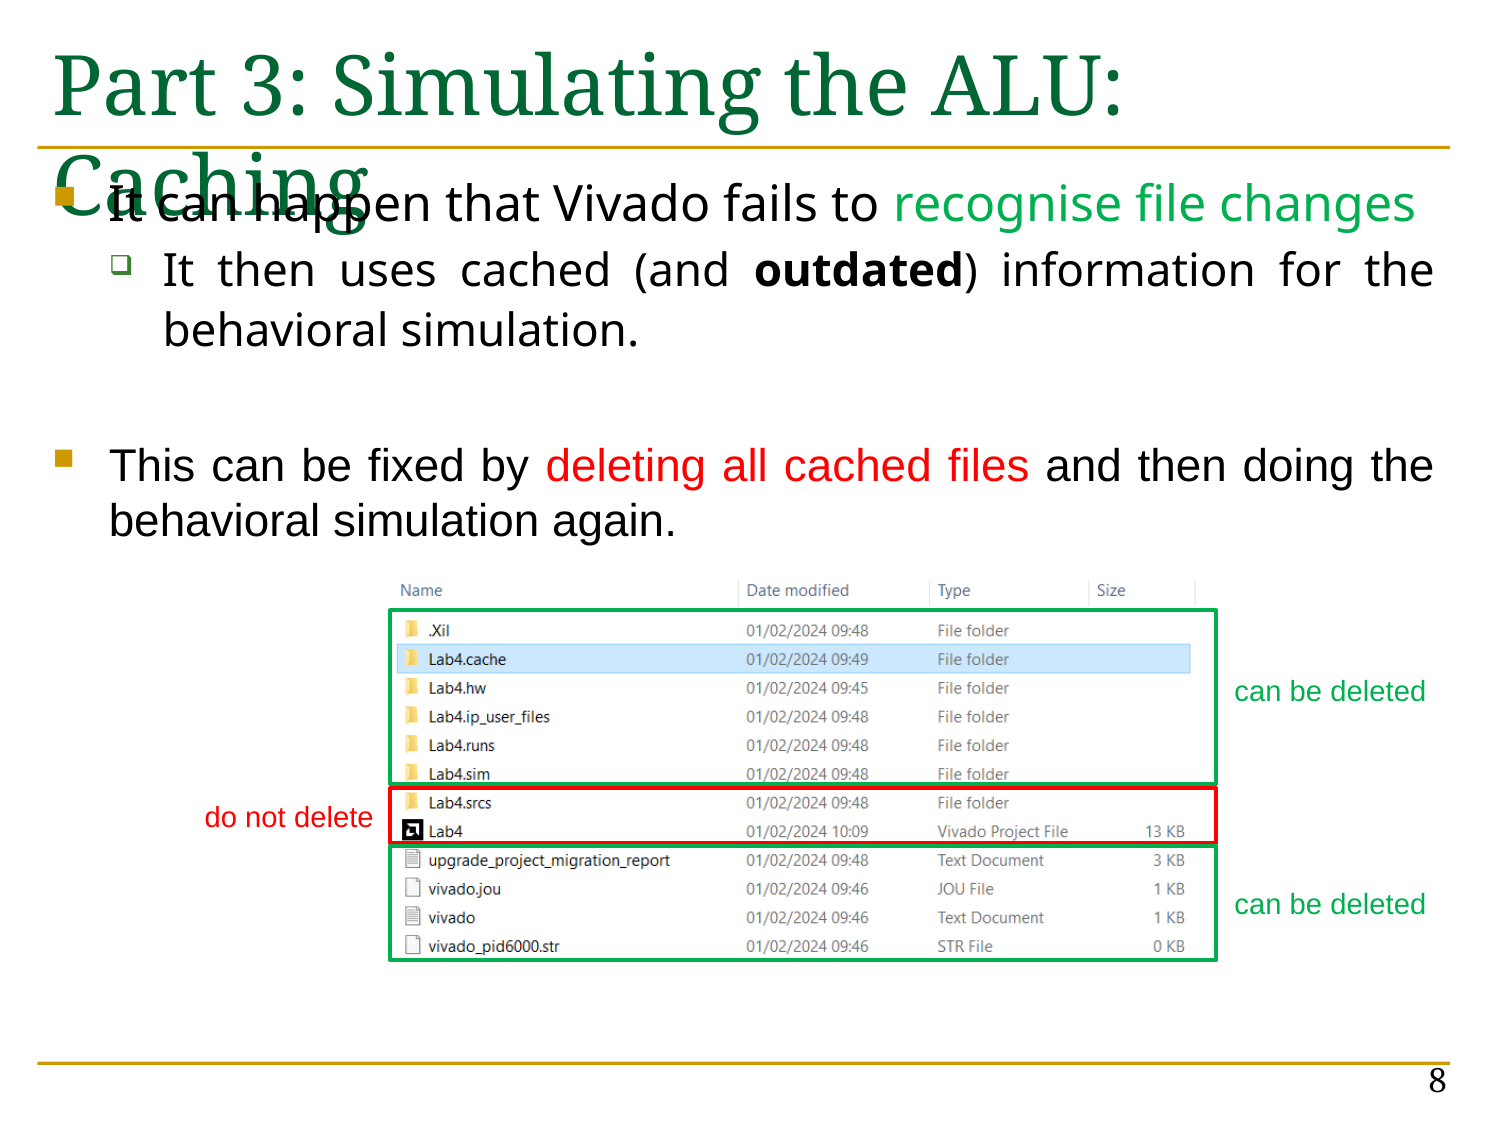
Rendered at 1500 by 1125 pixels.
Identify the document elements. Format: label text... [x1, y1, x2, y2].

text_box can be deleted [1220, 878, 1500, 929]
text_box do not delete [189, 791, 377, 841]
list It can happen that Vivado fails to recognise file changes It then uses cached (and outdated) information for the behavioral simulation. This can be fixed by deleting all cached files and then doing the behavioral simulation again. [37, 163, 1450, 1016]
title Part 3: Simulating the ALU: Caching [37, 24, 1450, 163]
text_box can be deleted [1220, 664, 1500, 715]
picture [382, 580, 1217, 986]
slide_number 8 [1111, 1036, 1462, 1112]
